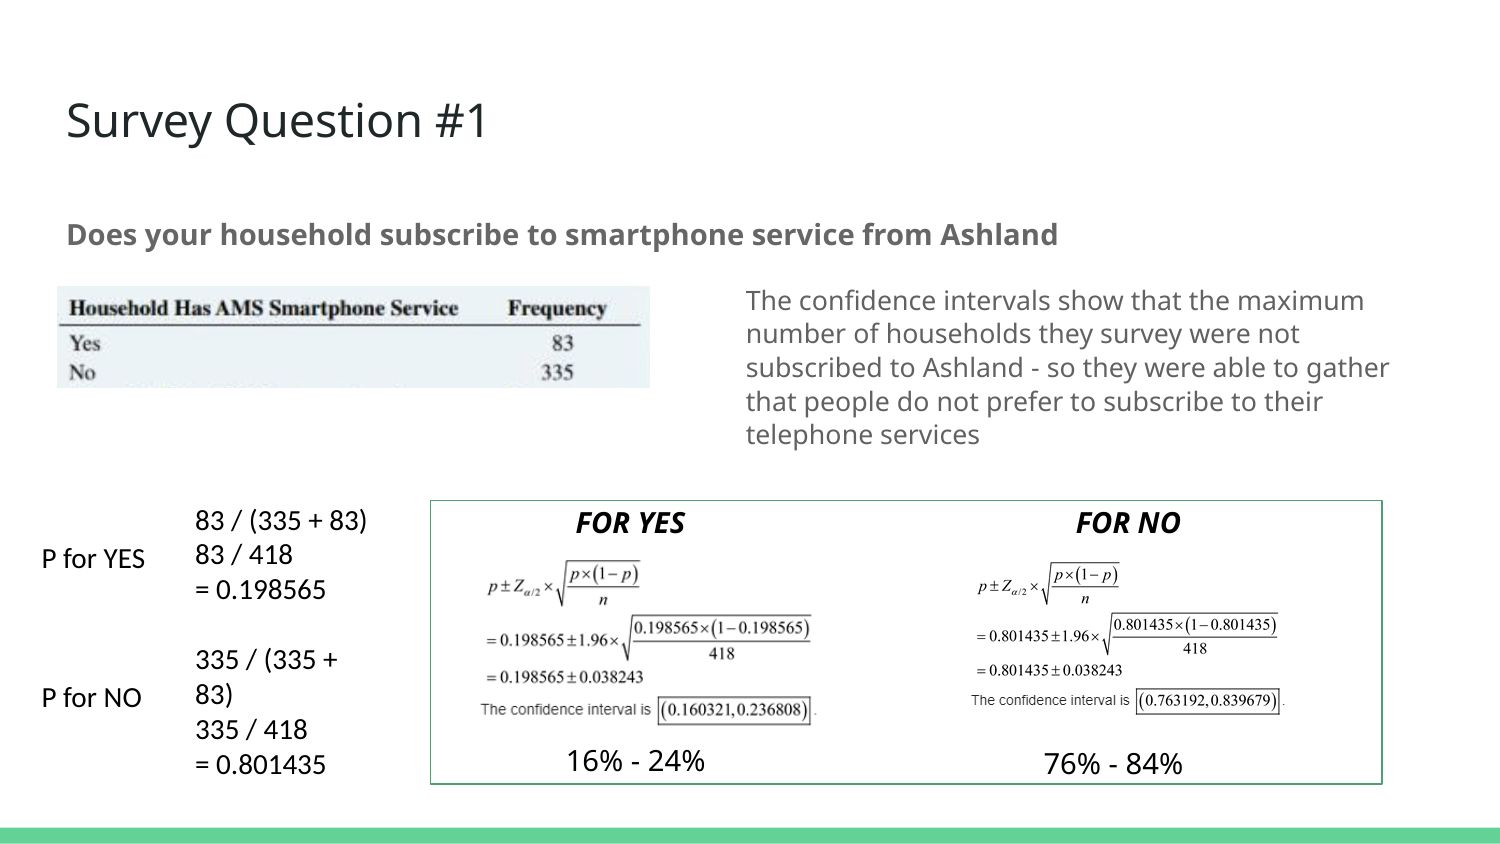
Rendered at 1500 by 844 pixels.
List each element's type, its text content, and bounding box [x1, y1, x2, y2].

text_box 83 / (335 + 83) 83 / 418 = 0.198565 335 / (335 + 83) 335 / 418 = 0.801435 [180, 485, 392, 831]
title Survey Question #1 [51, 72, 1449, 167]
text_box 16% - 24% [550, 741, 751, 793]
text_box FOR NO [1022, 488, 1235, 554]
text_box [737, 500, 1383, 784]
picture [56, 285, 651, 389]
text_box 76% - 84% [1028, 735, 1229, 796]
text_box P for YES P for NO [26, 523, 172, 729]
picture [962, 556, 1295, 728]
text_box [430, 500, 550, 784]
list The confidence intervals show that the maximum number of households they survey were not subscribed to Ashland - so they were able to gather that people do not prefer to subscribe to their telephone services [730, 267, 1449, 450]
text_box Does your household subscribe to smartphone service from Ashland [51, 201, 1405, 267]
picture [473, 549, 828, 733]
text_box FOR YES [524, 488, 737, 548]
